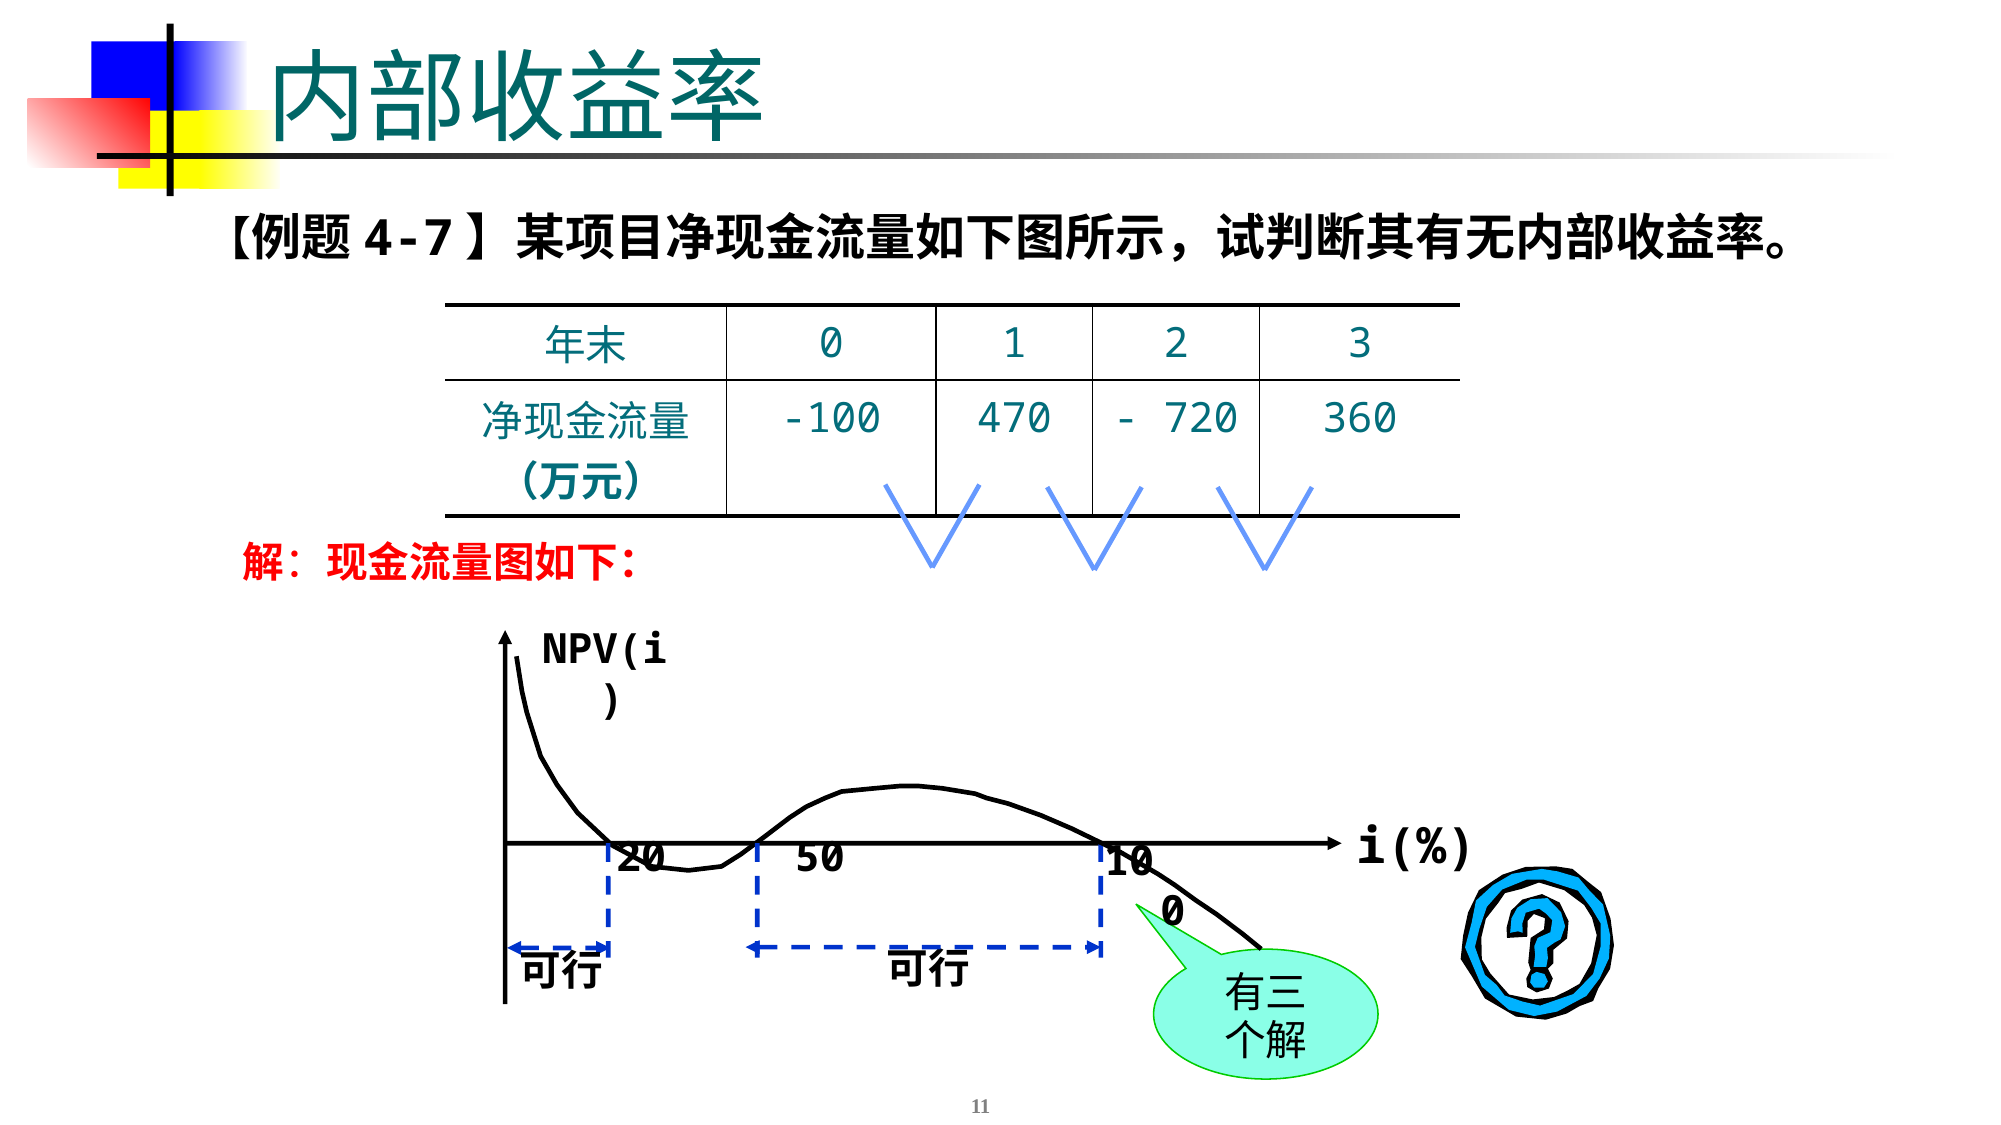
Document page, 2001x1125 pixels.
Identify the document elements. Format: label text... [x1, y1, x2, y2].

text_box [1046, 486, 1142, 571]
table_cell 360 [1260, 381, 1460, 514]
title 内部收益率 [251, 23, 1957, 161]
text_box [884, 484, 980, 568]
text_box 有三 个解 [1153, 1013, 1379, 1080]
table_header 2 [1093, 307, 1259, 379]
table_cell 470 [937, 381, 1092, 514]
table_cell -100 [727, 381, 935, 514]
table_cell 净现金流量（万元） [445, 381, 726, 514]
table_header 0 [727, 307, 935, 379]
table_header 3 [1260, 307, 1460, 379]
text_box 解：现金流量图如下： [227, 528, 742, 593]
table_header 1 [937, 307, 1092, 379]
text_box 【例题4-7】某项目净现金流量如下图所示，试判断其有无内部收益率。 [190, 206, 1813, 273]
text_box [504, 614, 1503, 1005]
picture [1460, 866, 1615, 1020]
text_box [1217, 486, 1313, 571]
table_header 年末 [445, 307, 726, 379]
table_cell - 720 [1093, 381, 1259, 514]
slide_number 11 [772, 1050, 1189, 1125]
